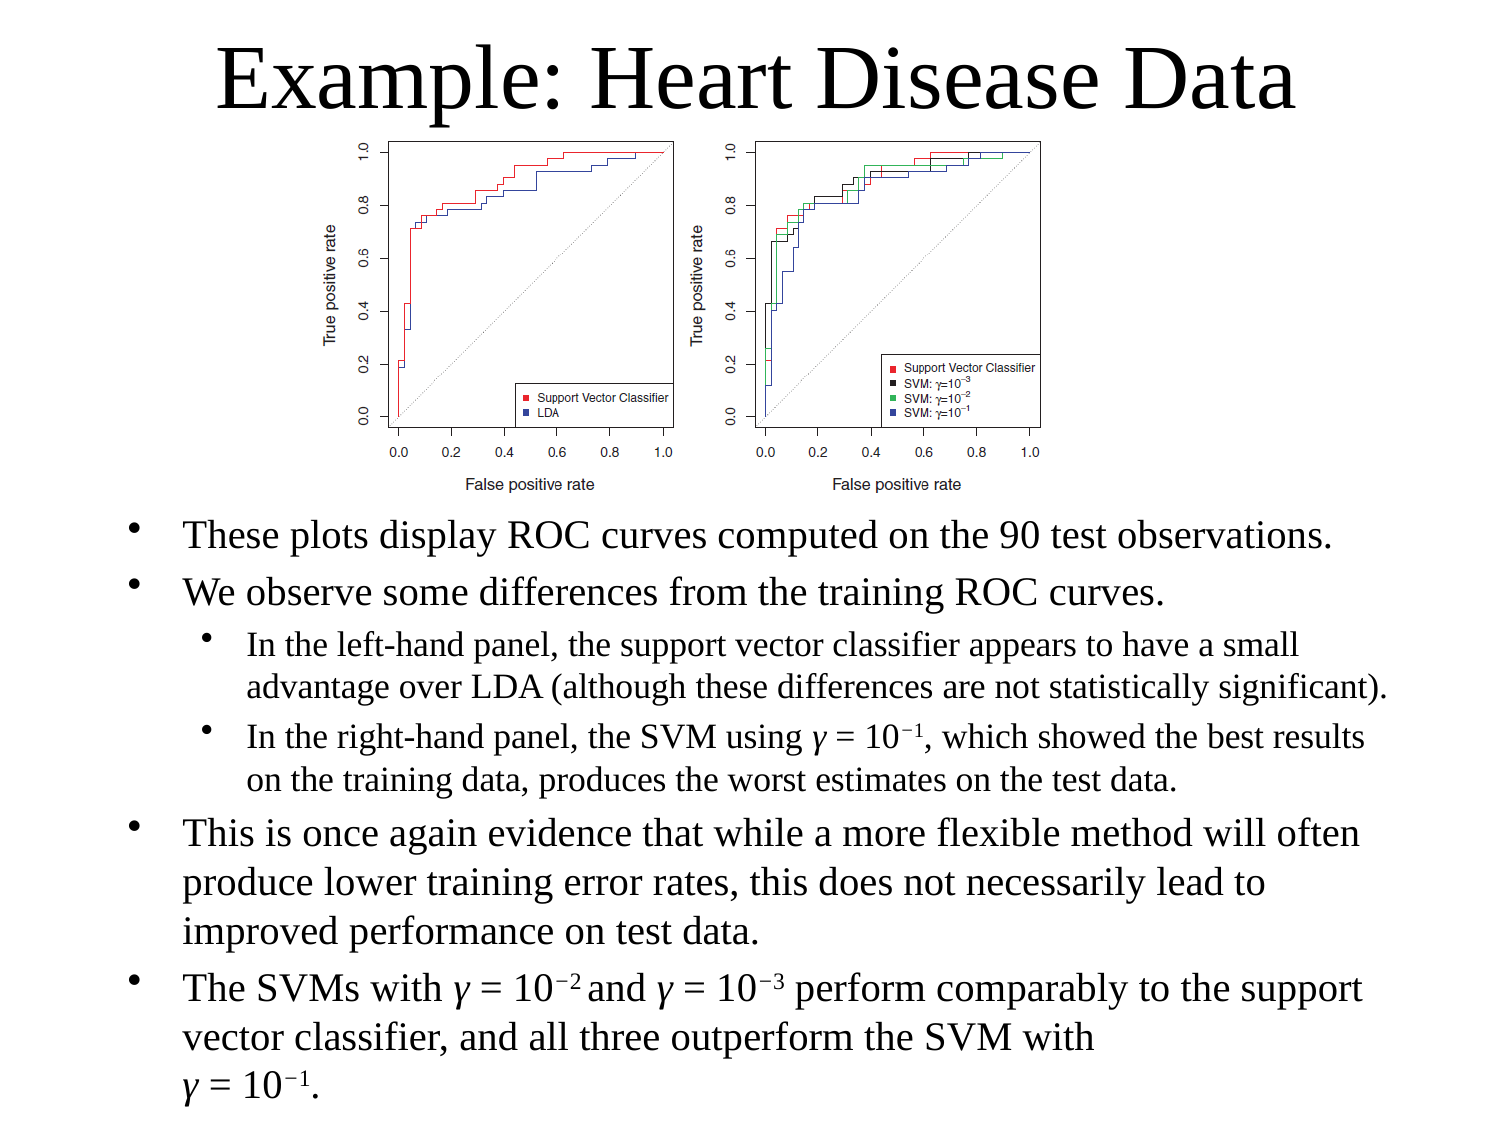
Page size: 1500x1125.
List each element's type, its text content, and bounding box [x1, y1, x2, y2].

text_box These plots display ROC curves computed on the 90 test observations. We observe some differences from the training ROC curves. In the left-hand panel, the support vector classifier appears to have a small advantage over LDA (although these differences are not statistically significant). In the right-hand panel, the SVM using γ = 10−1, which showed the best results on the training data, produces the worst estimates on the test data. This is once again evidence that while a more flexible method will often produce lower training error rates, this does not necessarily lead to improved performance on test data. The SVMs with γ = 10−2 and γ = 10−3 perform comparably to the support vector classifier, and all three outperform the SVM with γ = 10−1. [112, 500, 1410, 1125]
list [311, 134, 1045, 497]
title Example: Heart Disease Data [119, 1, 1395, 143]
